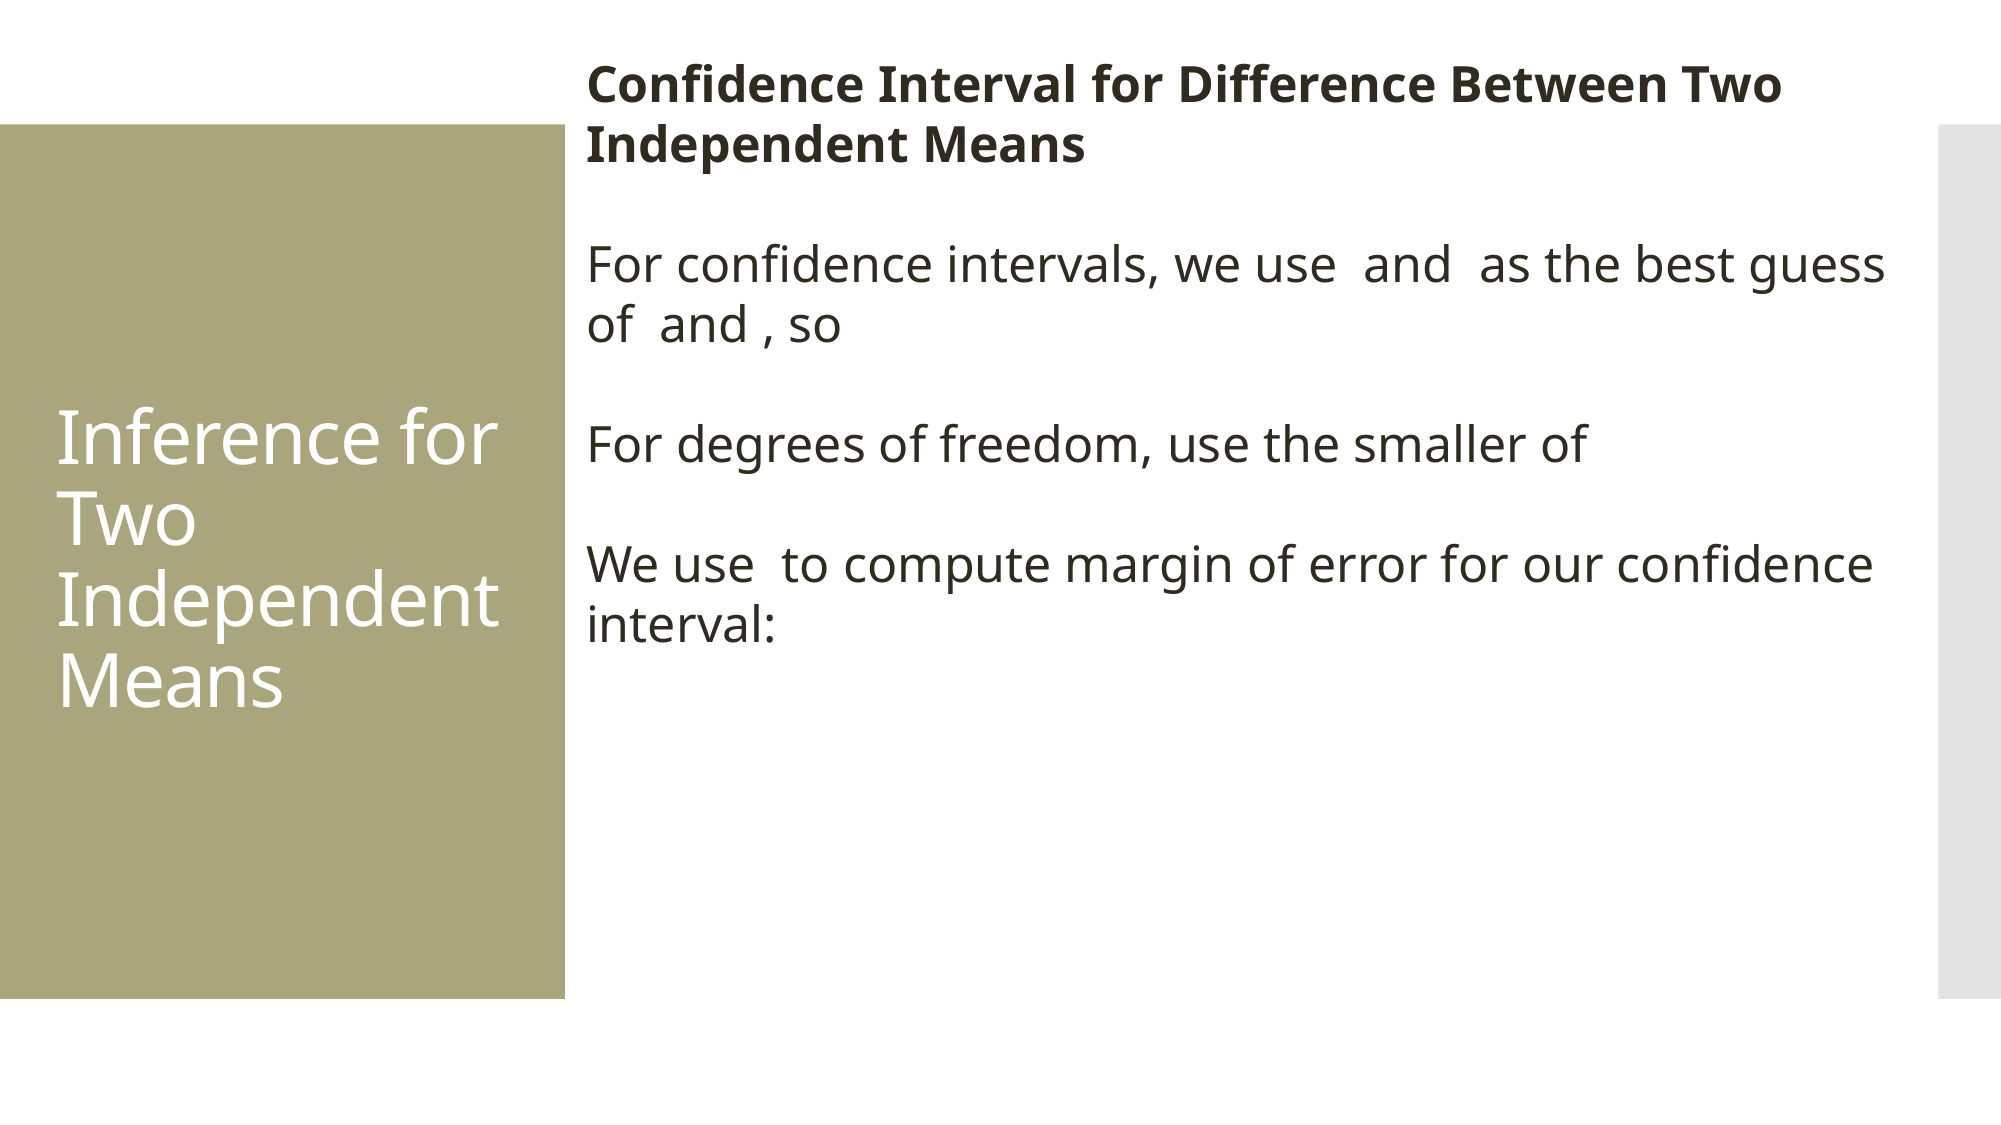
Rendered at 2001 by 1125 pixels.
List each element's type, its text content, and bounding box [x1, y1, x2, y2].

title Inference for Two Independent Means [41, 184, 525, 940]
